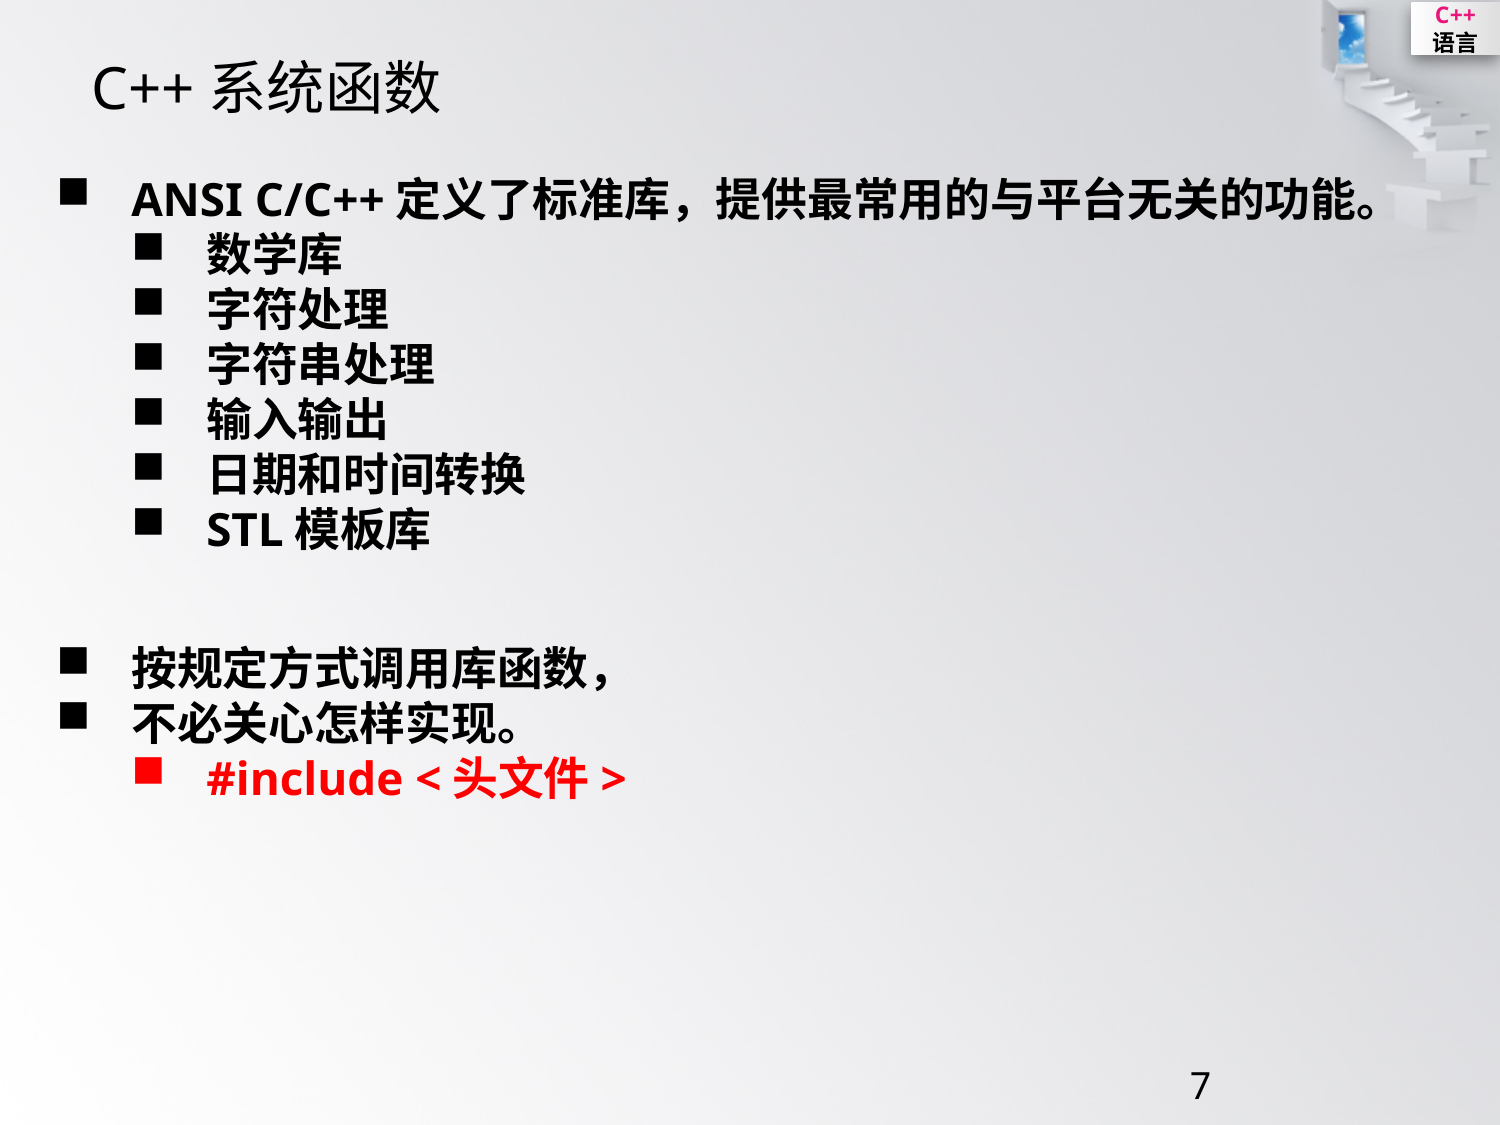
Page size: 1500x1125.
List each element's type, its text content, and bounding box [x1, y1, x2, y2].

list ANSI C/C++定义了标准库，提供最常用的与平台无关的功能。 数学库 字符处理 字符串处理 输入输出 日期和时间转换 STL模板库 按规定方式调用库函数， 不必关心怎样实现。 #include <头文件> [41, 162, 1459, 303]
title C++系统函数 [76, 42, 1364, 131]
text_box 7 [1174, 1054, 1488, 1125]
picture [0, 0, 1500, 1125]
